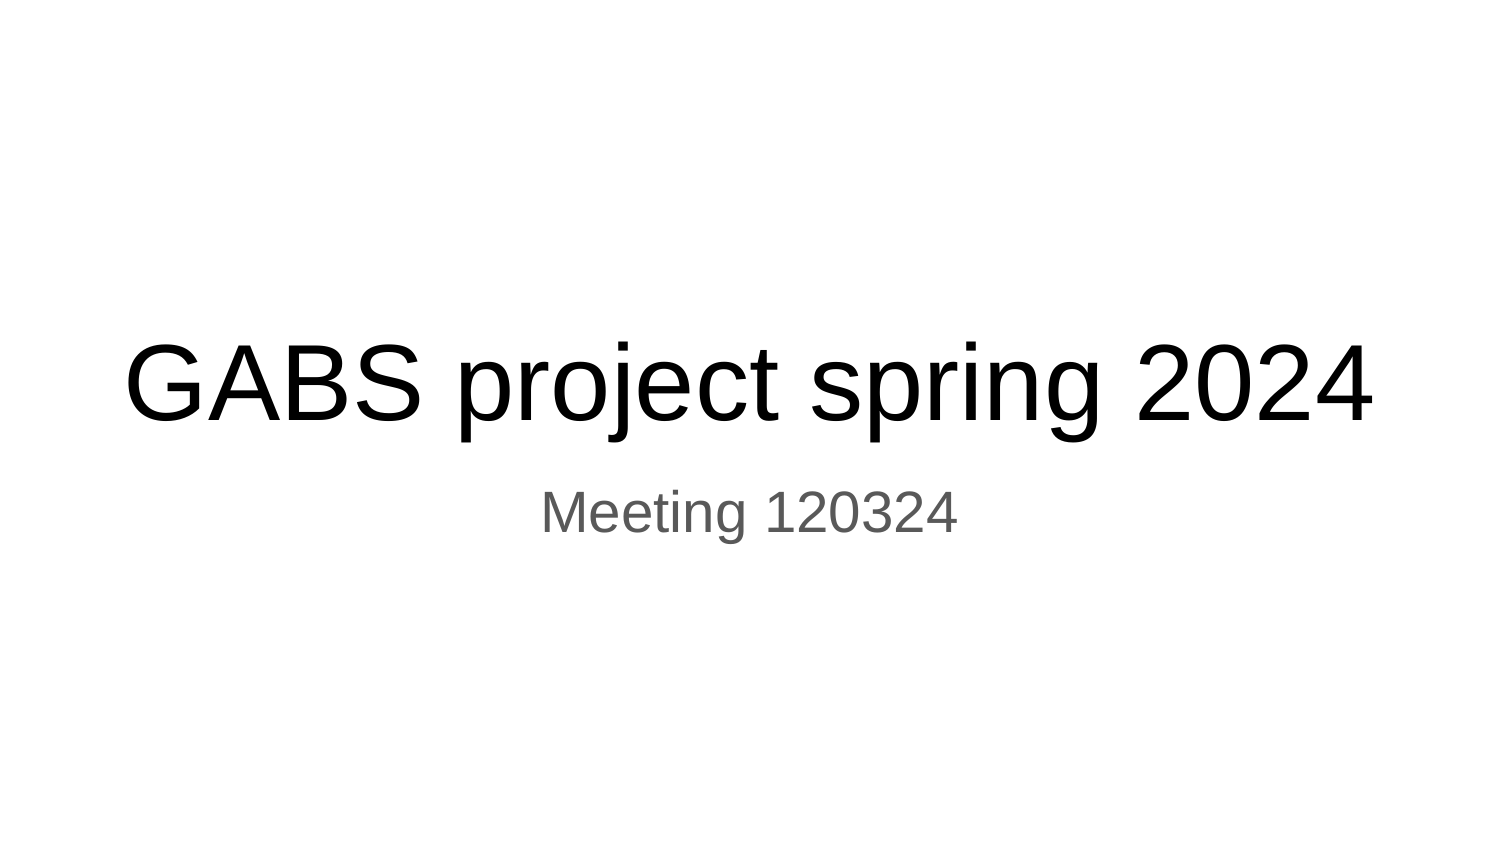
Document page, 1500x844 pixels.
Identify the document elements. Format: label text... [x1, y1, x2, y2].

title GABS project spring 2024 [51, 122, 1449, 459]
subtitle Meeting 120324 [51, 464, 1449, 595]
